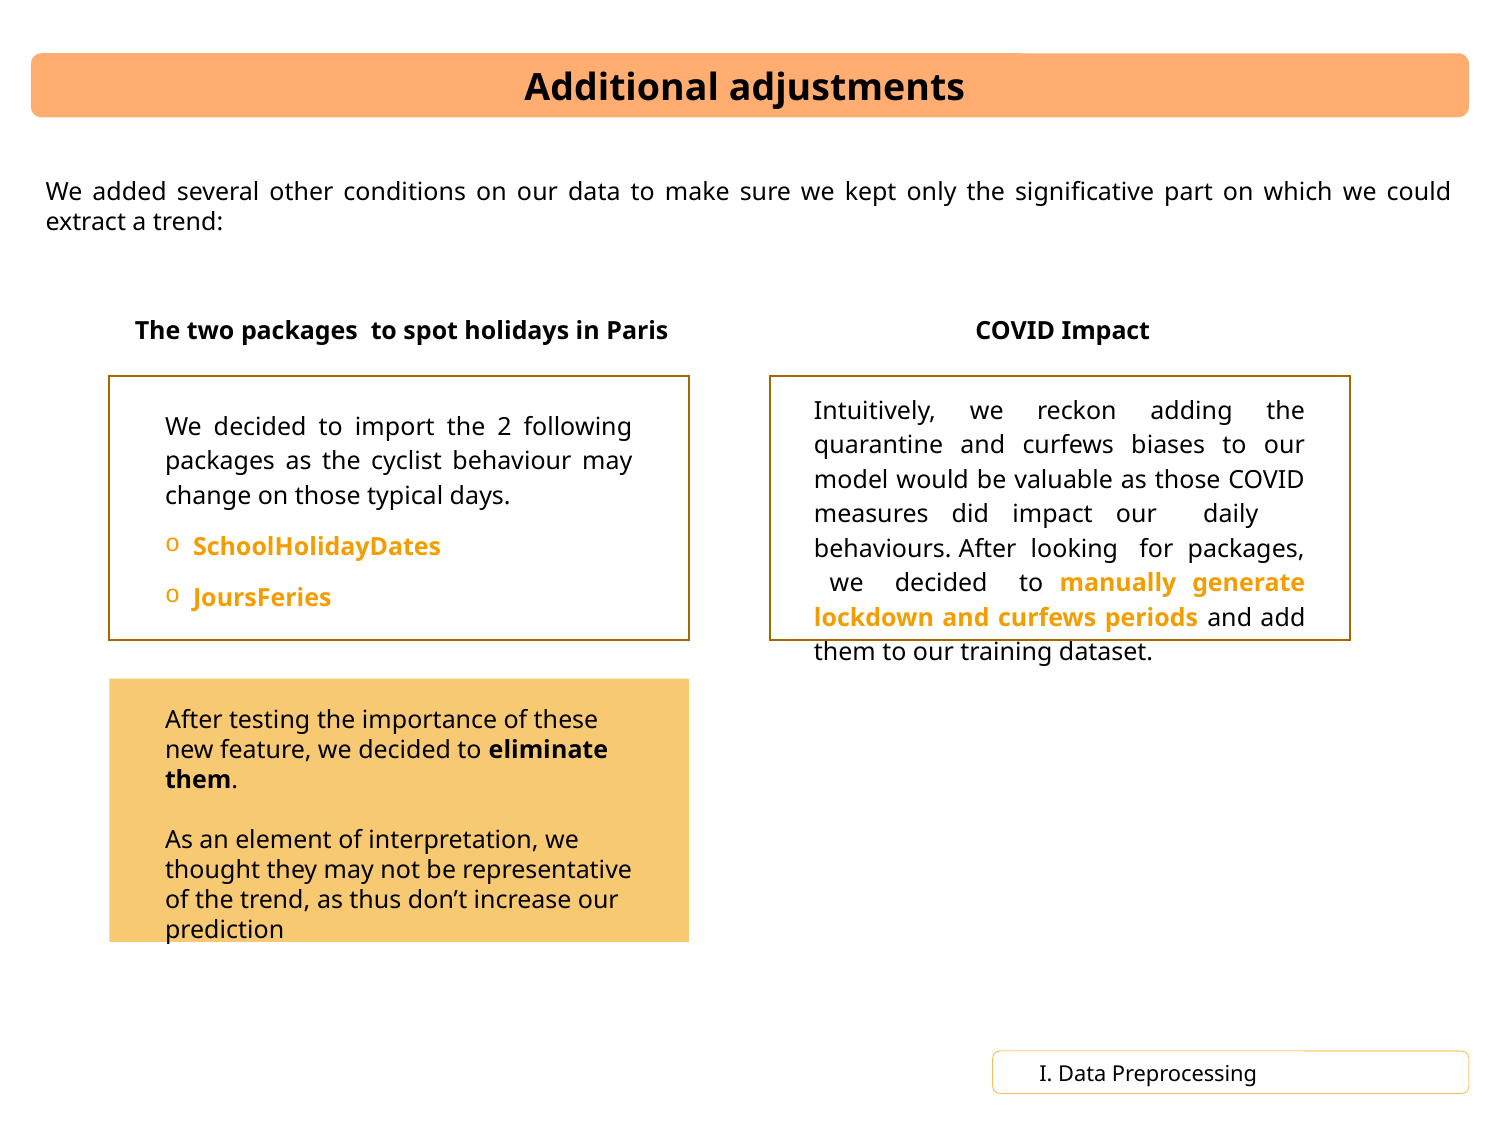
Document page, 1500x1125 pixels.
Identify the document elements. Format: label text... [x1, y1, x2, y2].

text_box We added several other conditions on our data to make sure we kept only the significative part on which we could extract a trend: [30, 117, 1469, 243]
text_box The two packages to spot holidays in Paris [109, 306, 689, 382]
text_box After testing the importance of these new feature, we decided to eliminate them. As an element of interpretation, we thought they may not be representative of the trend, as thus don’t increase our prediction [150, 696, 648, 951]
text_box Intuitively, we reckon adding the quarantine and curfews biases to our model would be valuable as those COVID measures did impact our daily behaviours. After looking for packages, we decided to manually generate lockdown and curfews periods and add them to our training dataset. [799, 382, 1321, 673]
text_box I. Data Preprocessing [992, 1050, 1469, 1094]
text_box Additional adjustments [29, 52, 1470, 117]
text_box [769, 382, 799, 641]
text_box [108, 678, 690, 943]
text_box We decided to import the 2 following packages as the cyclist behaviour may change on those typical days. SchoolHolidayDates JoursFeries [150, 398, 648, 619]
text_box COVID Impact [769, 306, 1350, 382]
text_box [1321, 375, 1351, 641]
text_box [108, 375, 690, 641]
